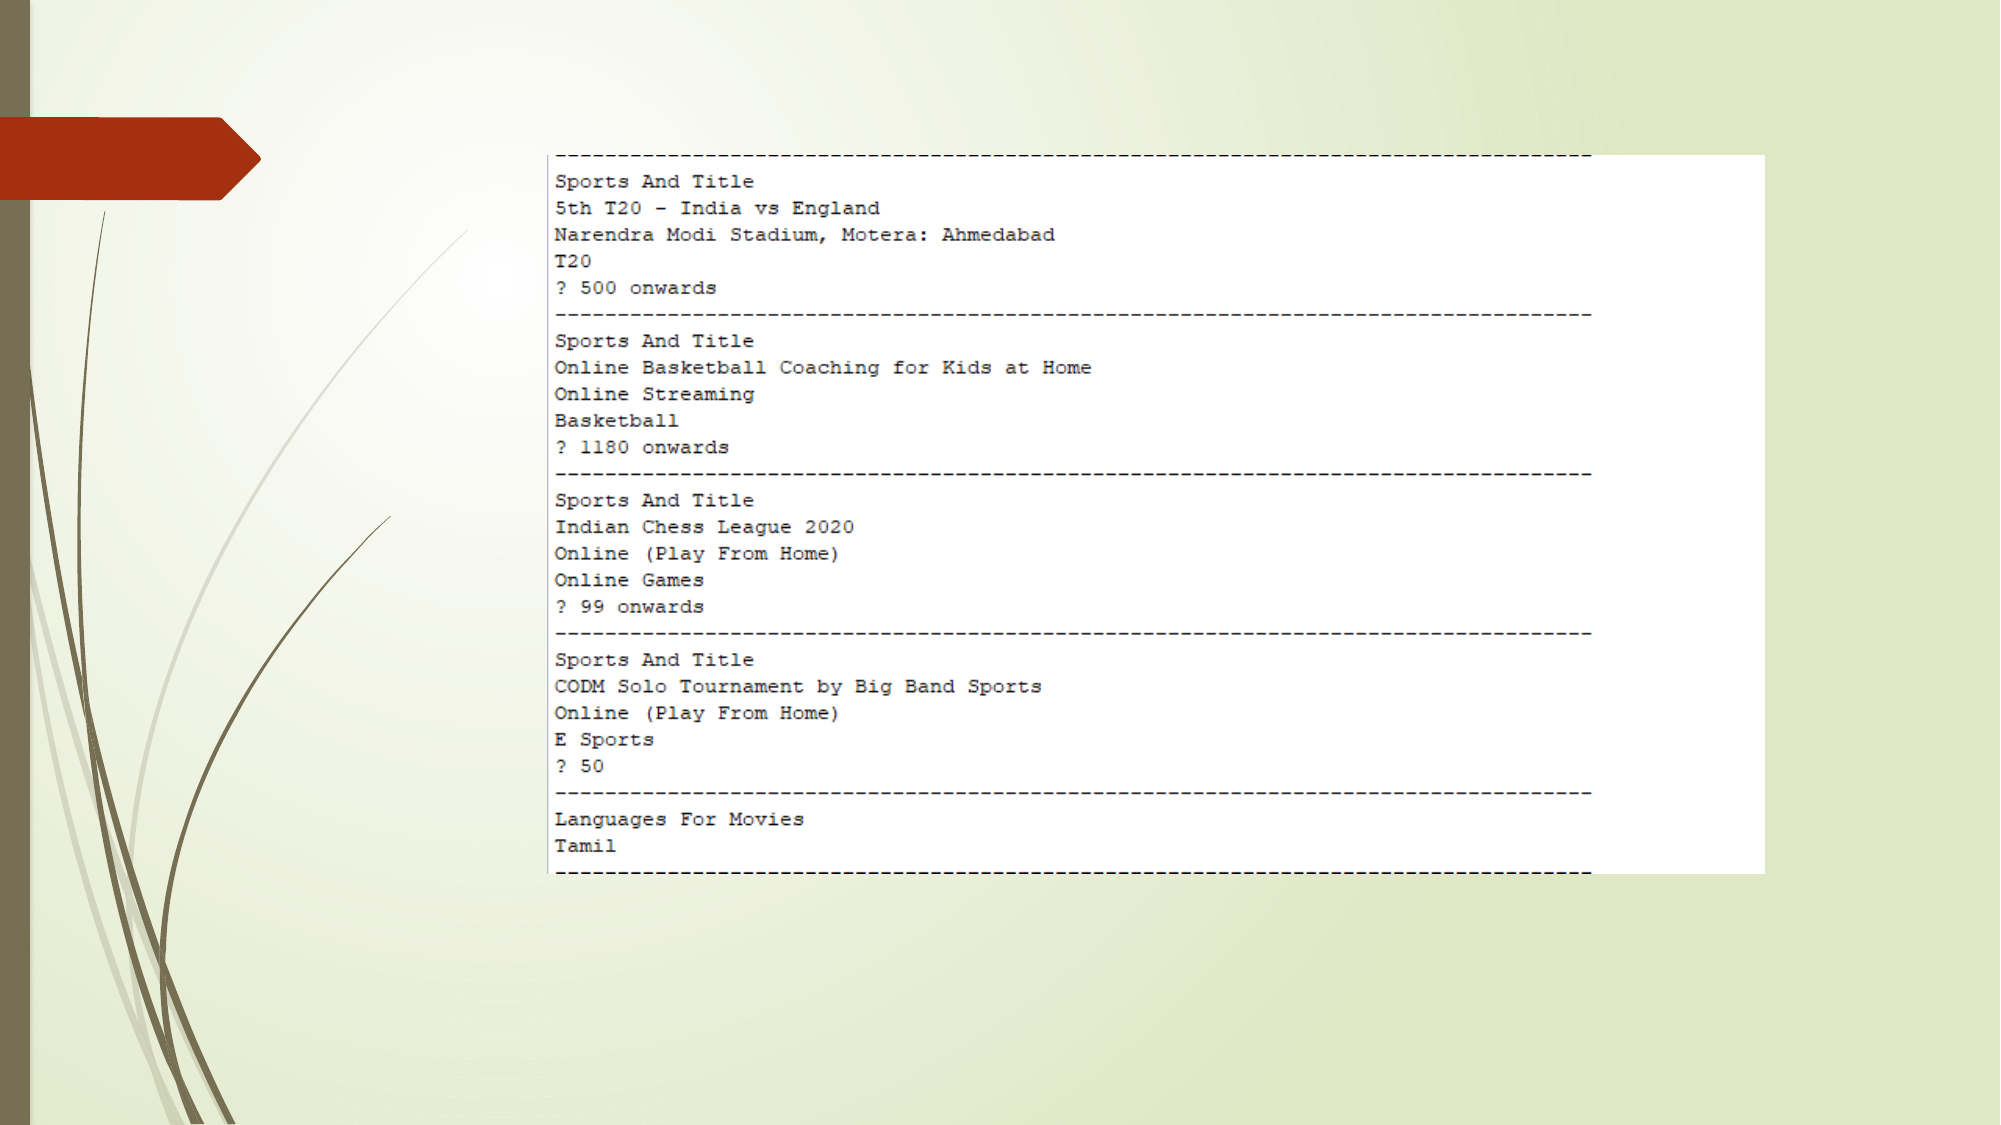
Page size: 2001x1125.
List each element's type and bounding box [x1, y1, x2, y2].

list [547, 154, 1765, 875]
